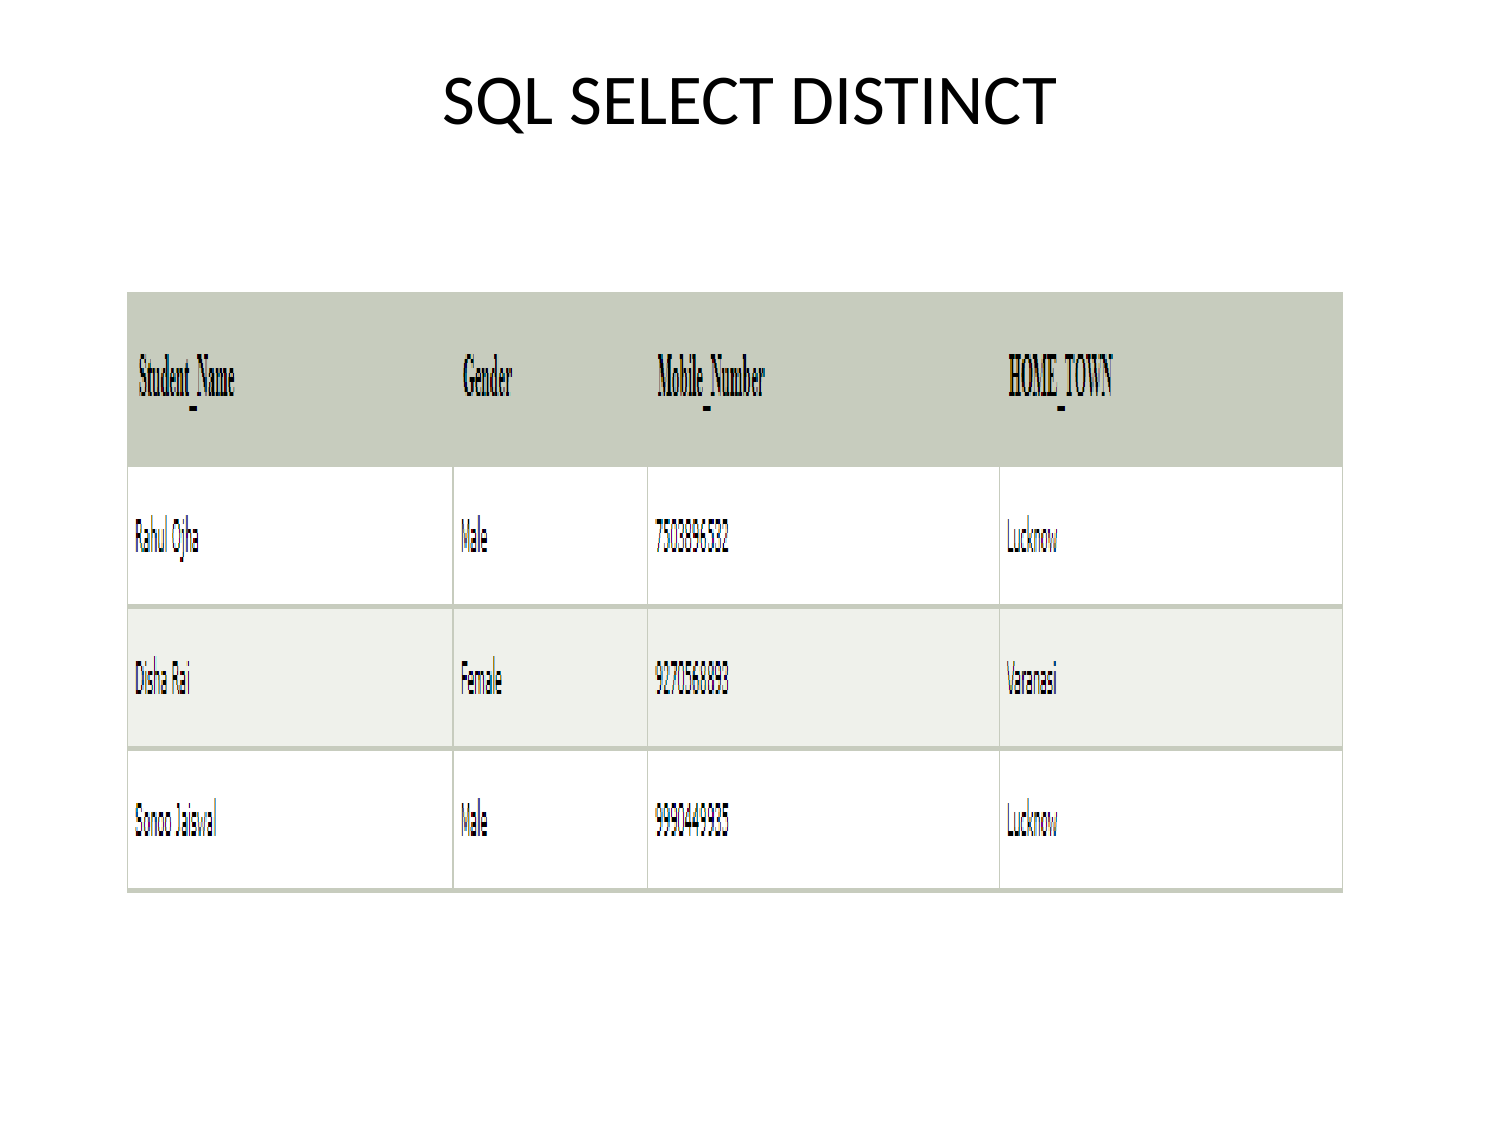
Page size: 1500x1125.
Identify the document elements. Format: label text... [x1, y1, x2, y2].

title SQL SELECT DISTINCT [75, 45, 1425, 233]
picture [111, 255, 1353, 918]
